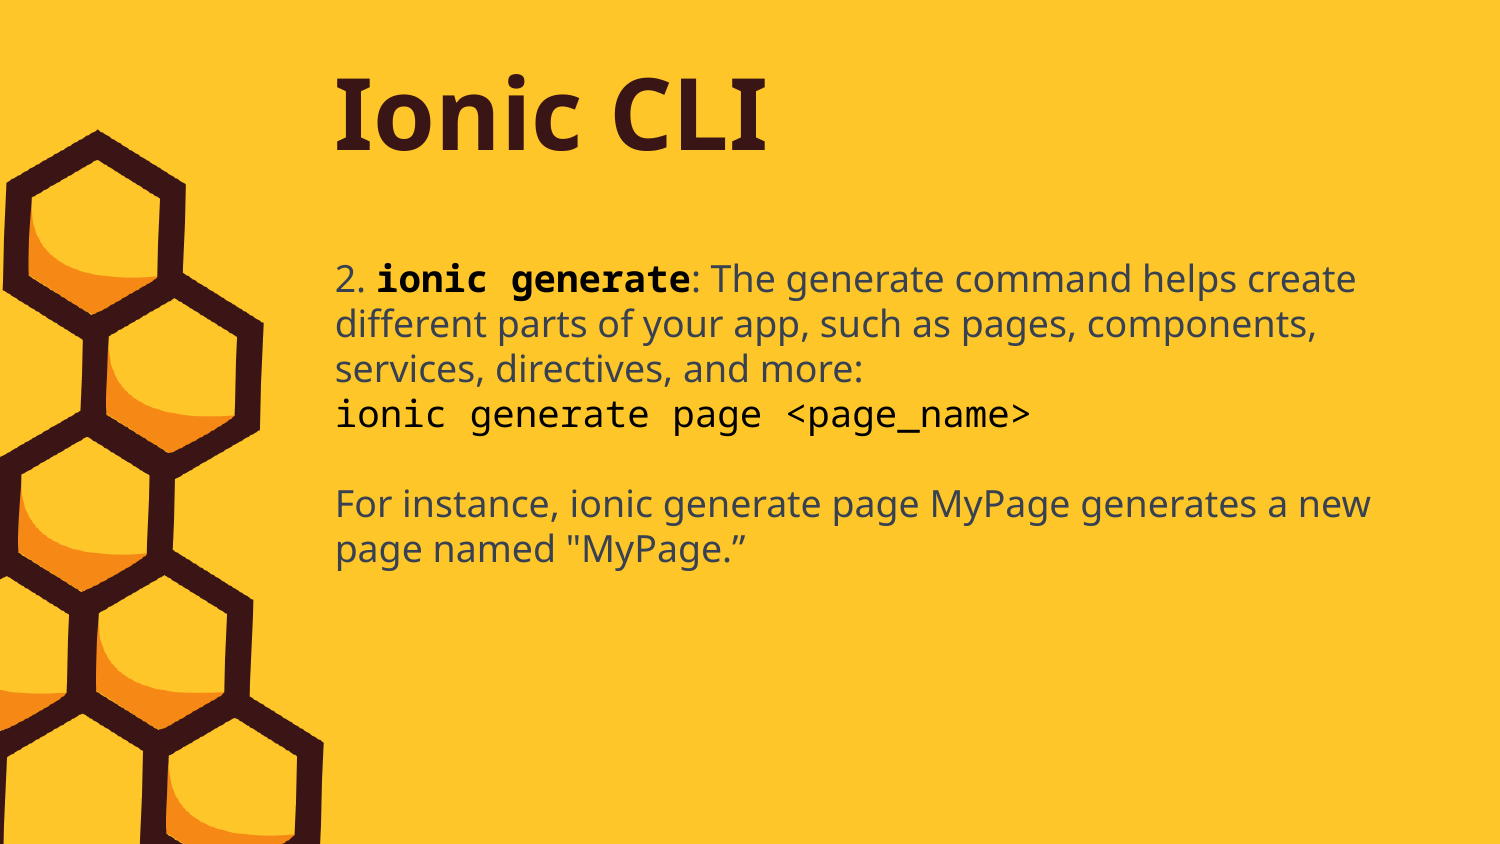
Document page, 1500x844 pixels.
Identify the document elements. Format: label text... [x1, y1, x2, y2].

text_box Ionic CLI [320, 58, 1046, 179]
text_box 2. ionic generate: The generate command helps create different parts of your app, such as pages, components, services, directives, and more: ionic generate page <page_name> For instance, ionic generate page MyPage generates a new page named "MyPage.” [320, 247, 1482, 653]
picture [0, 0, 1500, 844]
